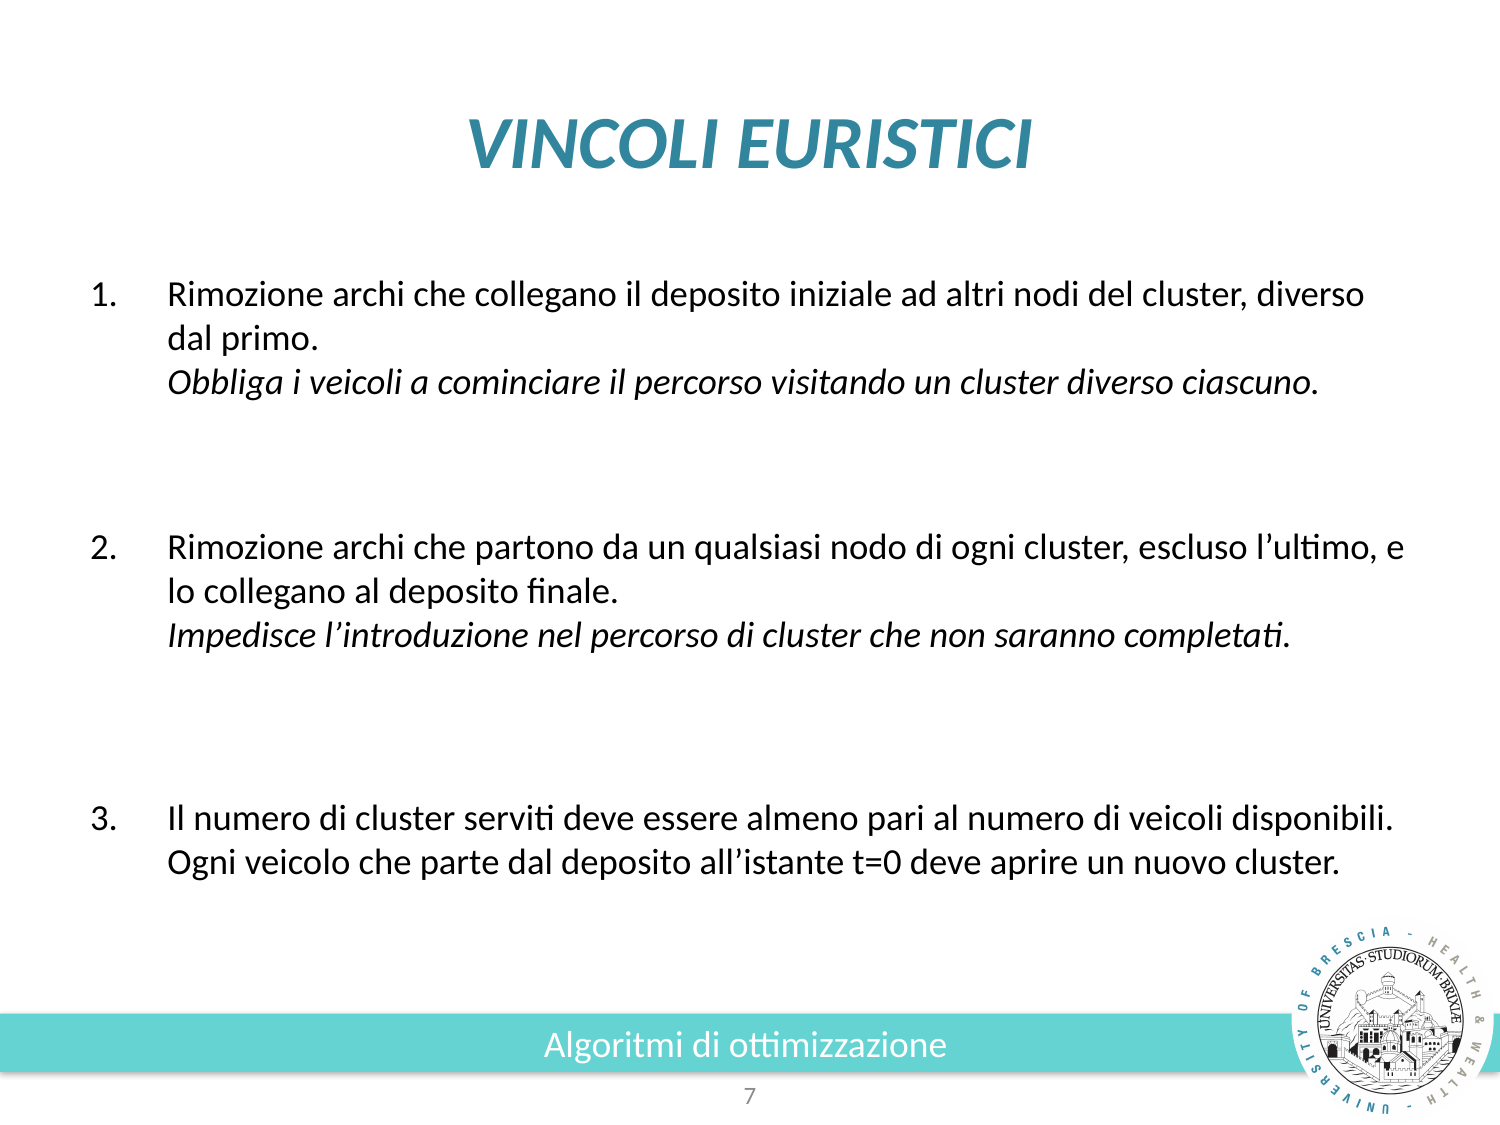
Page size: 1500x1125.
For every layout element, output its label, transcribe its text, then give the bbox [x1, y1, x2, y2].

slide_number 7 [575, 1065, 925, 1125]
title VINCOLI EURISTICI [75, 45, 1425, 233]
picture [1291, 916, 1494, 1122]
